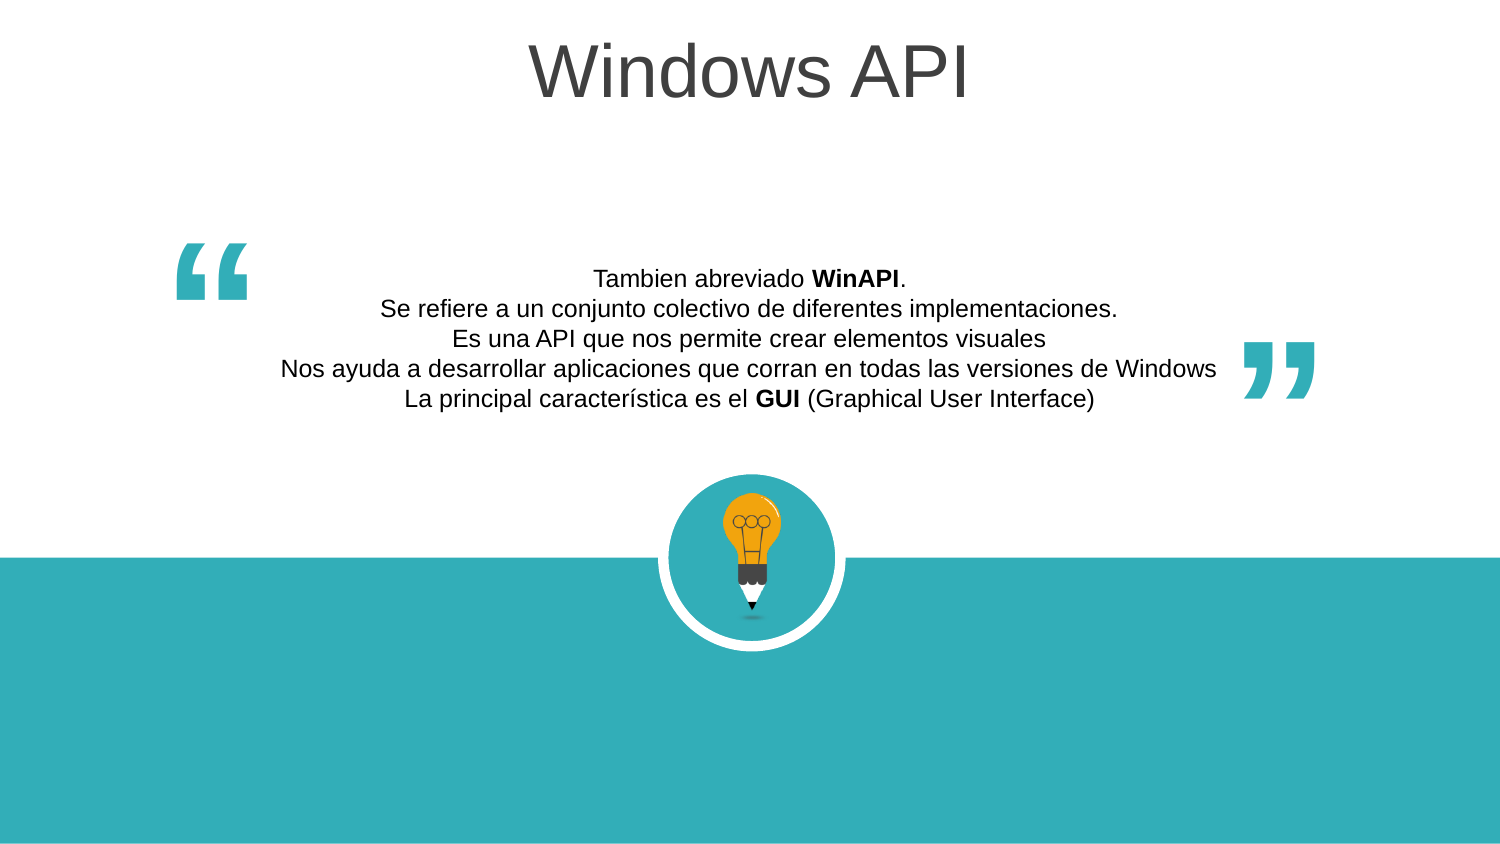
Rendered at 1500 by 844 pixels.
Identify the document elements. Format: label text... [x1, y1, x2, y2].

text_box “ [1222, 214, 1345, 470]
picture [723, 493, 781, 622]
list Windows API [0, 20, 1500, 115]
text_box “ [147, 173, 270, 429]
text_box Tambien abreviado WinAPI. Se refiere a un conjunto colectivo de diferentes implementaciones. Es una API que nos permite crear elementos visuales Nos ayuda a desarrollar aplicaciones que corran en todas las versiones de Windows La principal característica es el GUI (Graphical User Interface) [242, 255, 1222, 450]
